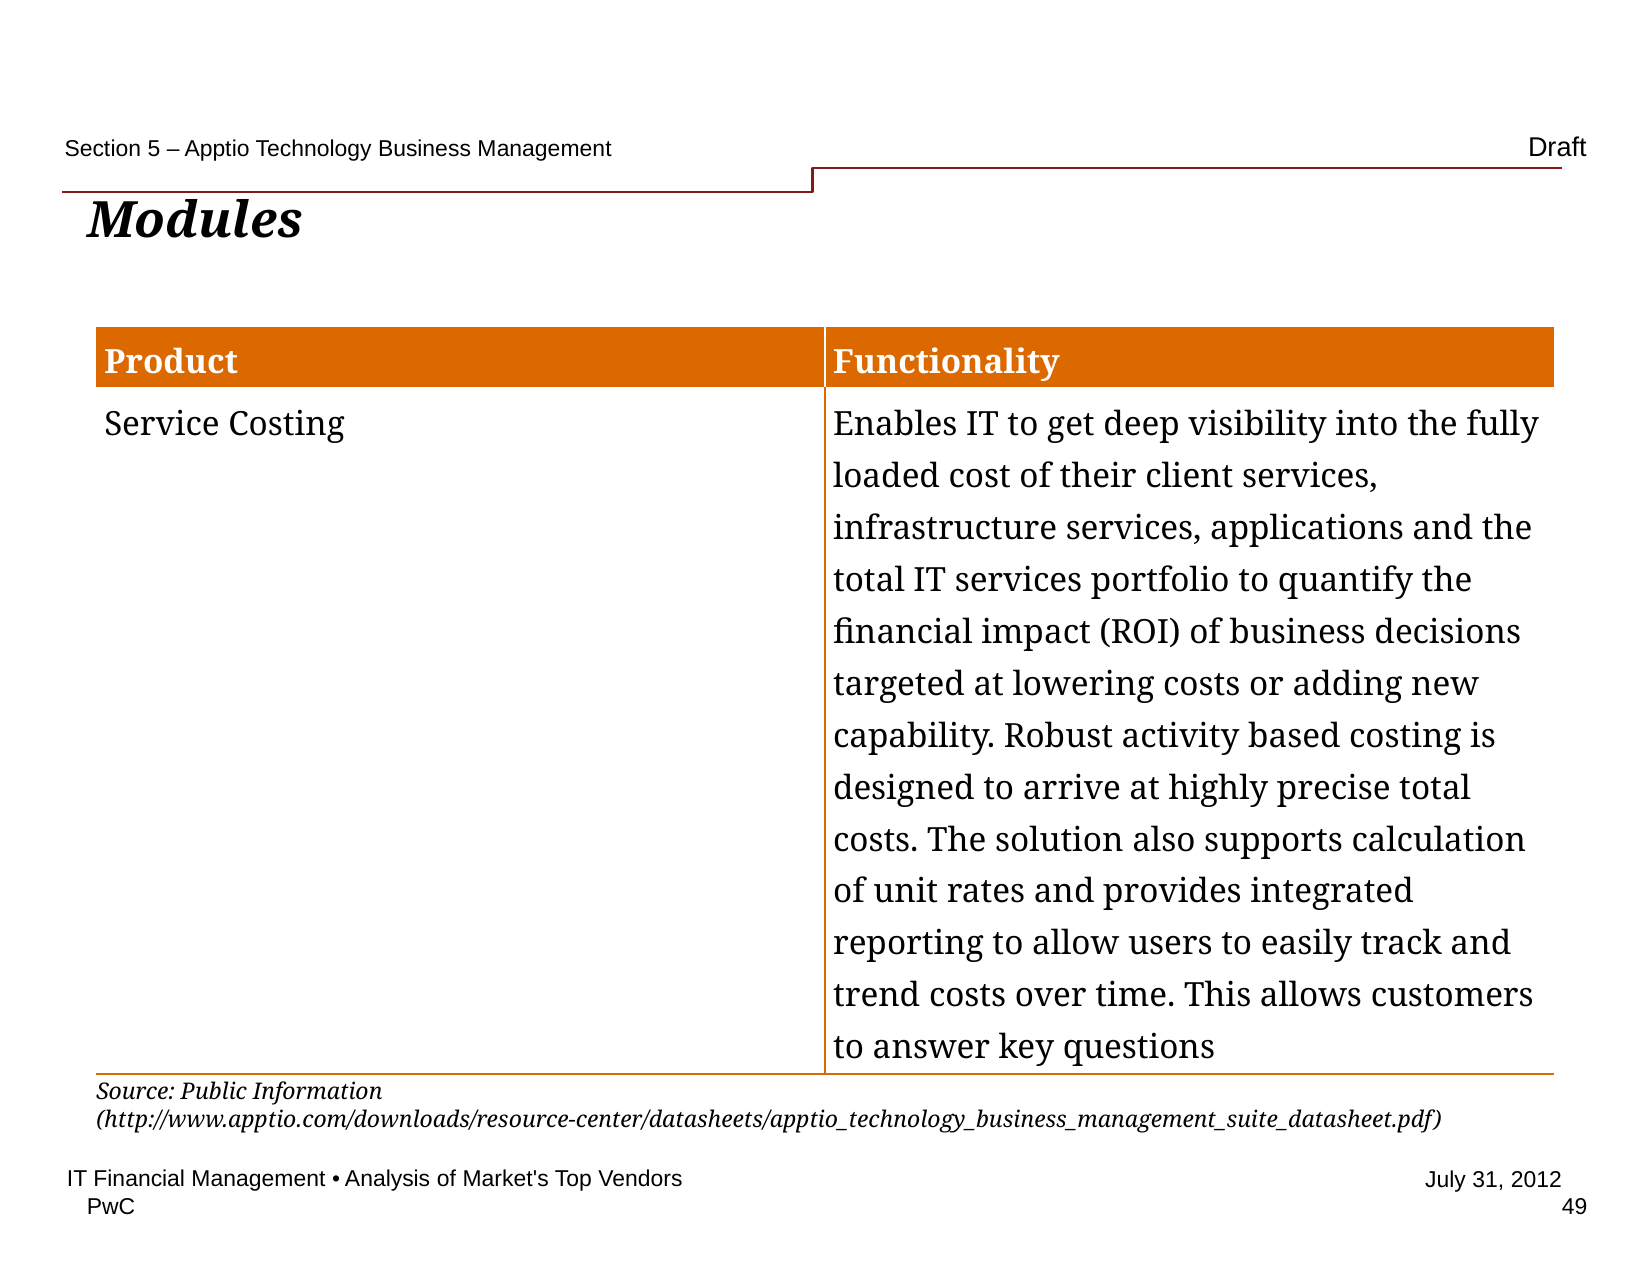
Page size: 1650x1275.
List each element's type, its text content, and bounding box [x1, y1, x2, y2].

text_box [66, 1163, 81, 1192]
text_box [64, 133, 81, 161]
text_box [86, 112, 1564, 1214]
text_box 49 [1565, 1191, 1588, 1220]
